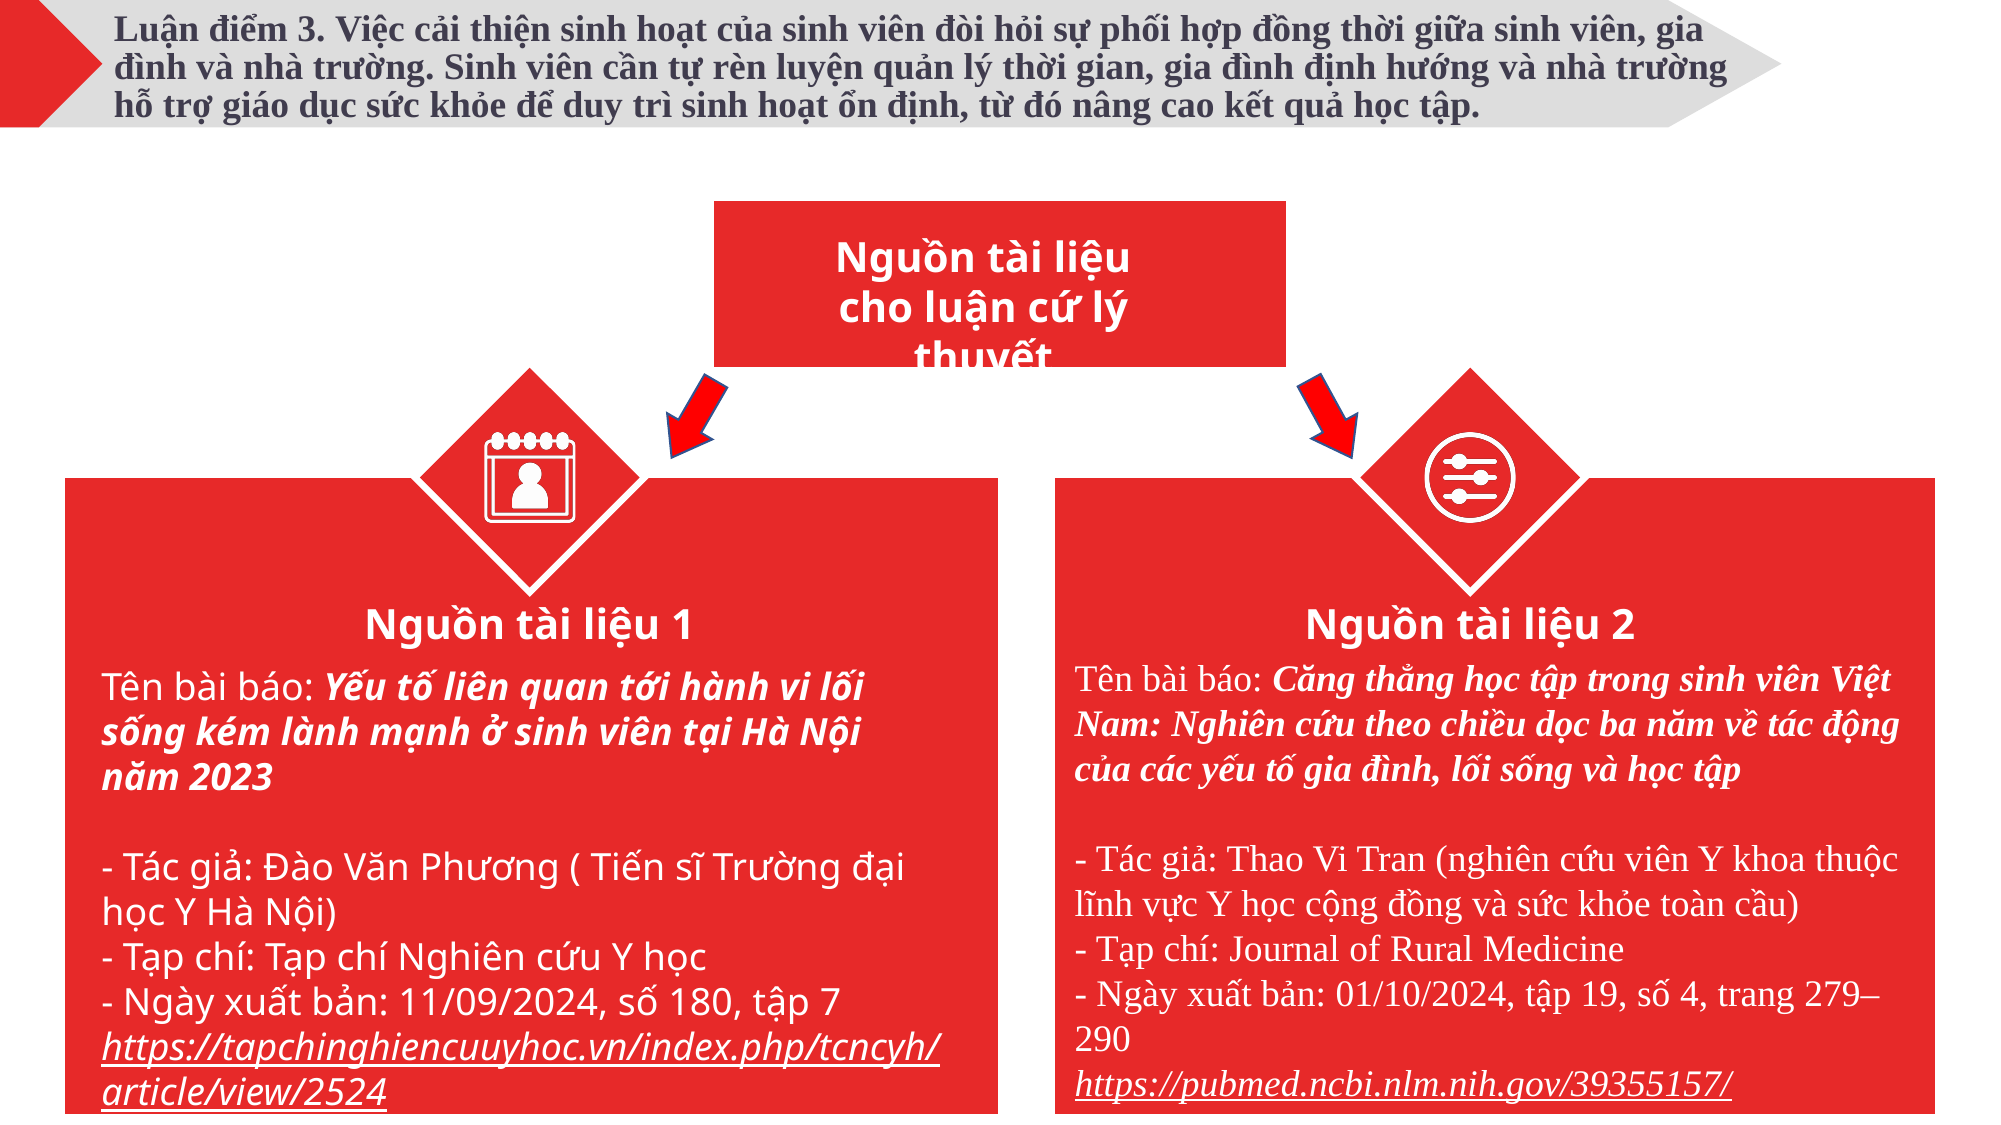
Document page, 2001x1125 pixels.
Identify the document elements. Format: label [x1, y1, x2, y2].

text_box [410, 358, 650, 597]
text_box [0, 0, 103, 128]
text_box [1296, 372, 1350, 459]
text_box [1360, 367, 1581, 588]
text_box [419, 367, 640, 588]
text_box [103, 0, 1782, 128]
text_box [713, 200, 1287, 368]
text_box [1054, 477, 1935, 1115]
text_box [64, 477, 998, 1115]
text_box [1350, 358, 1590, 597]
text_box [665, 373, 729, 460]
